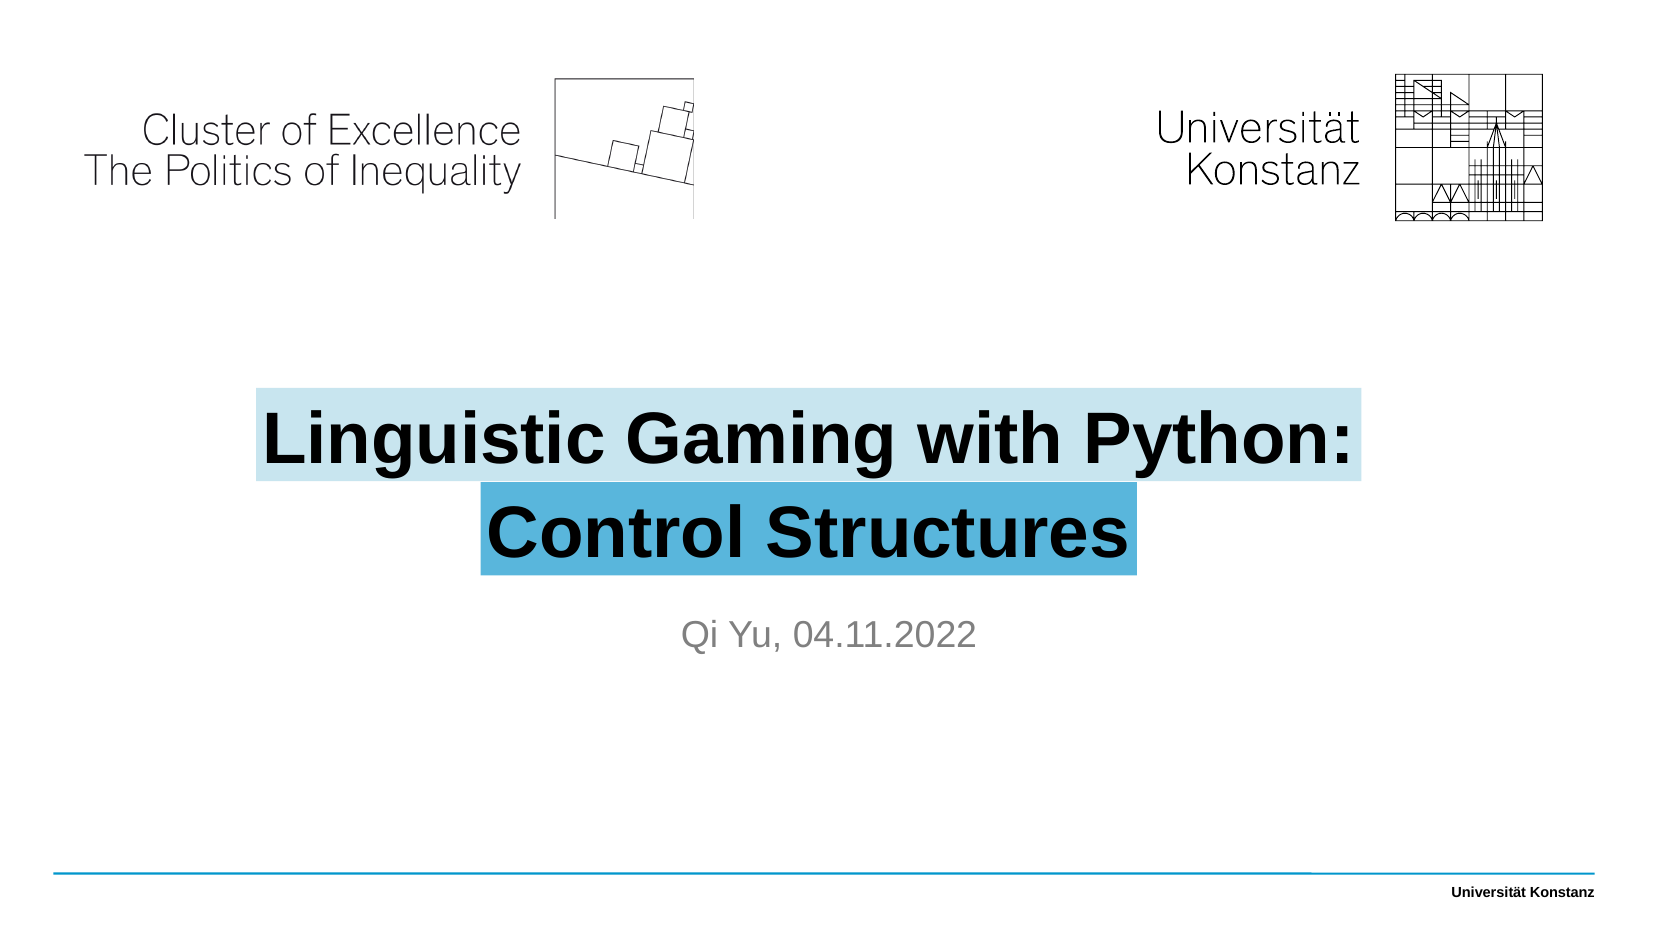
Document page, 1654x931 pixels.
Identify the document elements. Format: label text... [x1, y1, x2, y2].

text_box Linguistic Gaming with Python: [254, 386, 1363, 483]
text_box Control Structures [479, 480, 1139, 578]
picture [84, 78, 695, 219]
text_box Qi Yu, 04.11.2022 [261, 525, 1397, 656]
